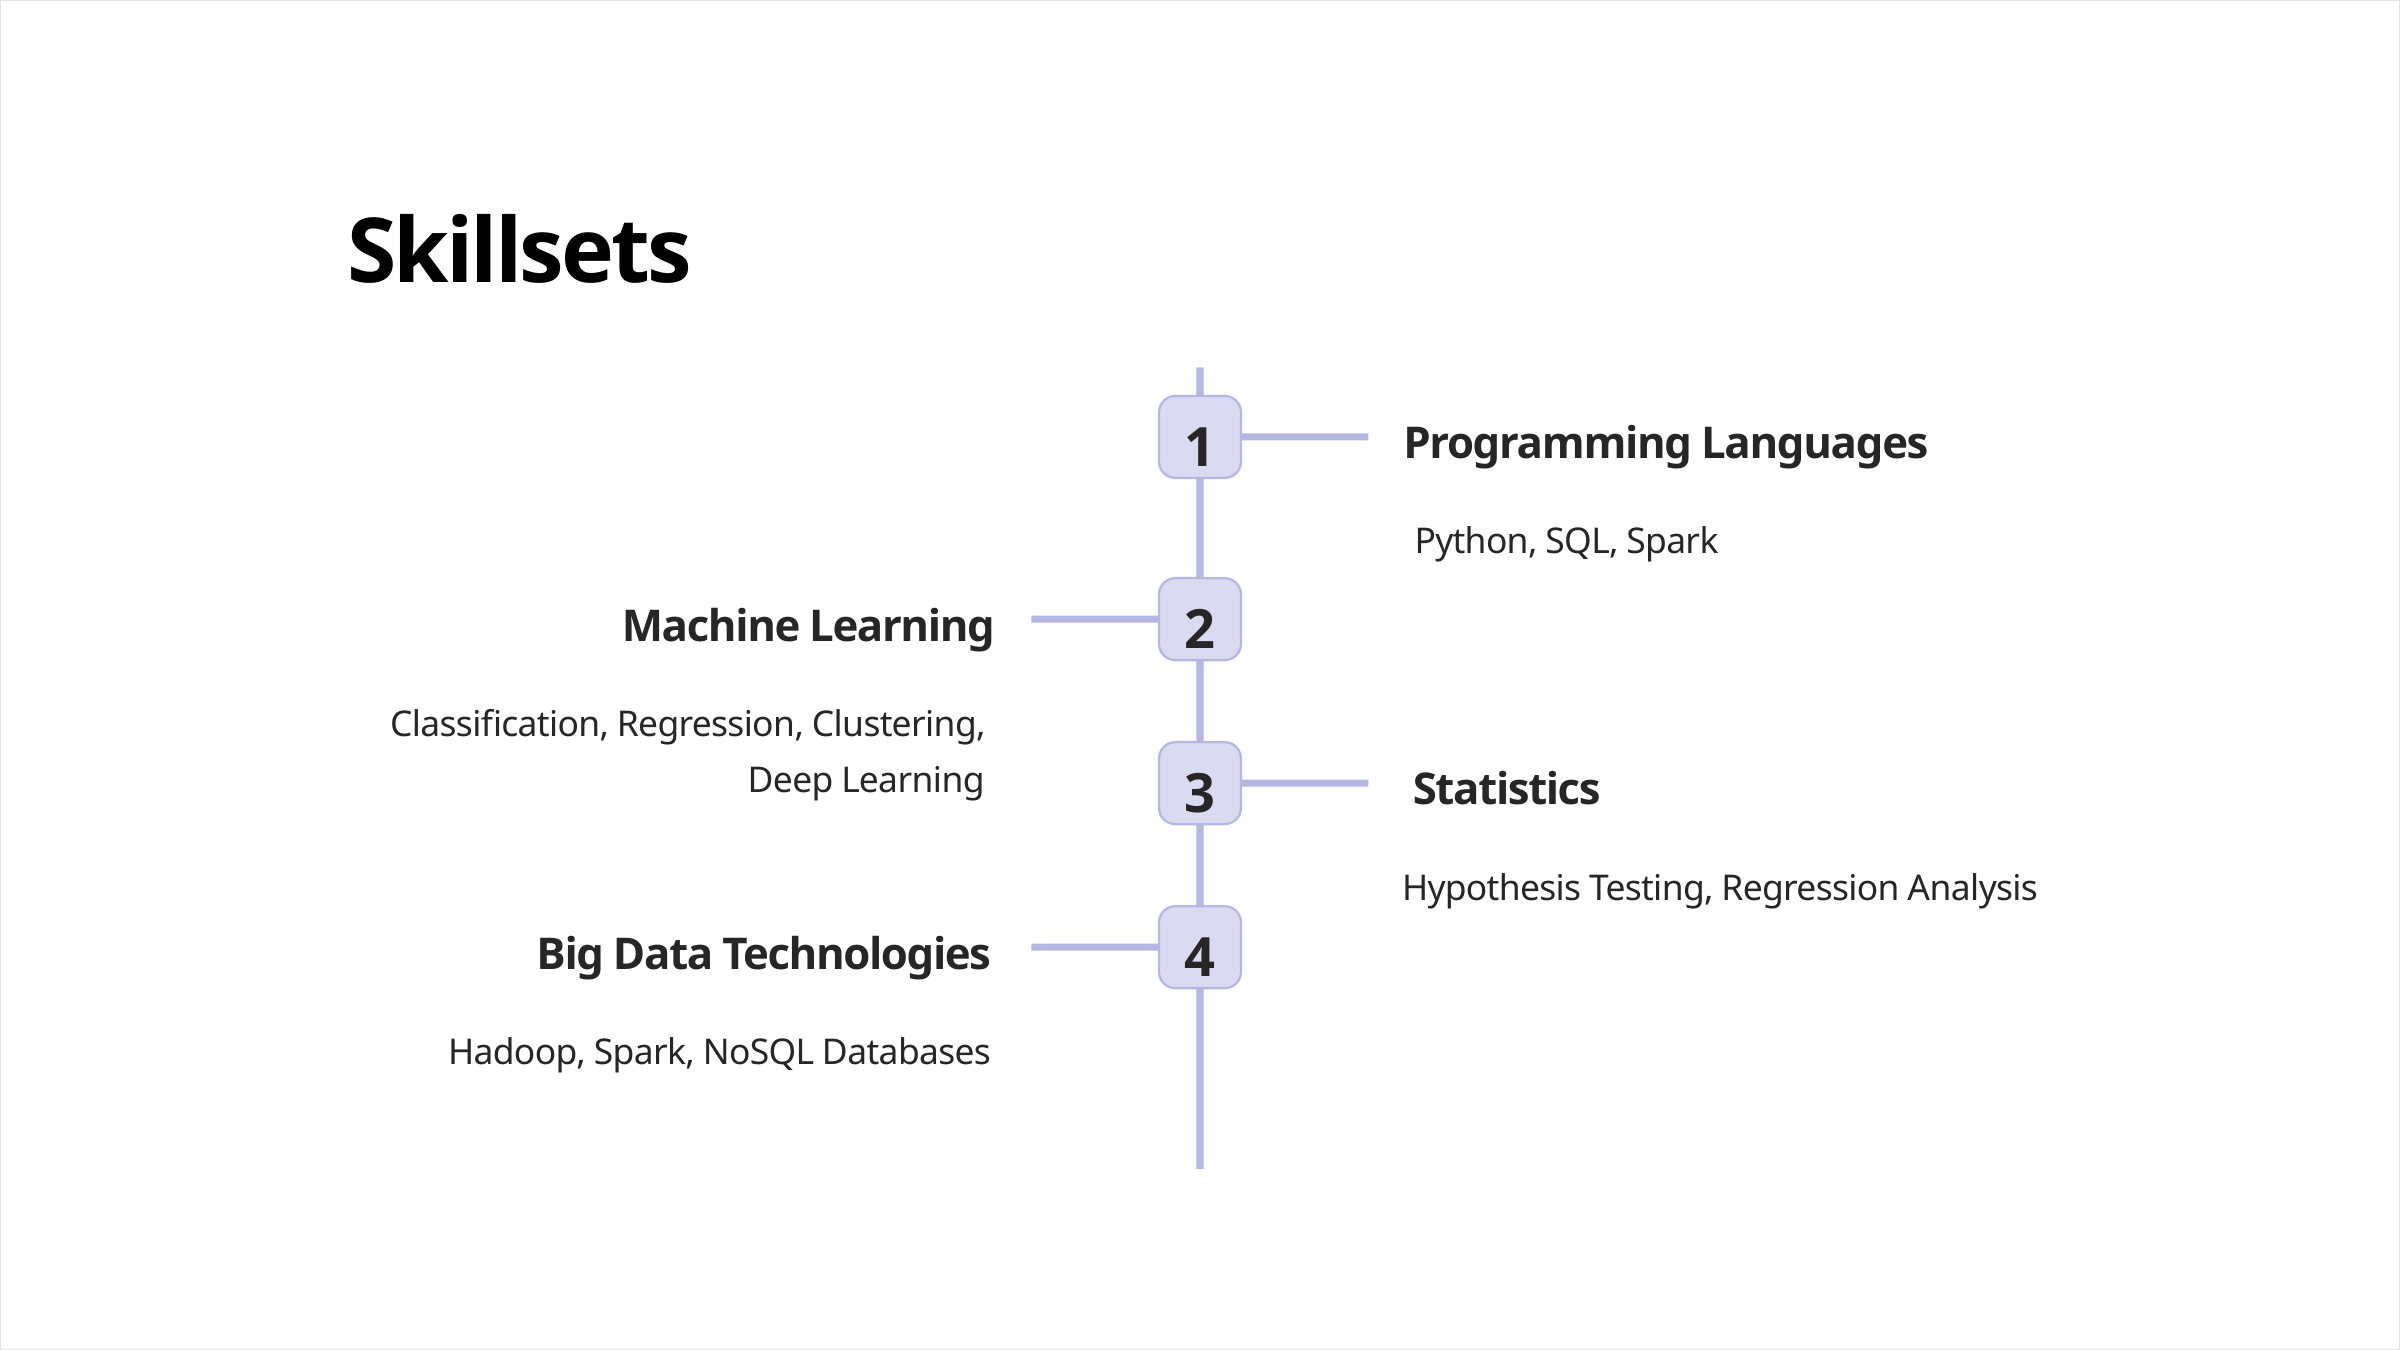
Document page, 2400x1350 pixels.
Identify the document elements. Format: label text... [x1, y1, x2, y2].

text_box [0, 0, 2400, 1350]
text_box [1196, 995, 1204, 1170]
text_box [1242, 779, 1369, 787]
text_box Hypothesis Testing, Regression Analysis [1394, 843, 2046, 915]
text_box Big Data Technologies [528, 914, 999, 986]
text_box Machine Learning [614, 586, 1003, 658]
text_box Programming Languages [1395, 403, 1936, 475]
text_box Python, SQL, Spark [1406, 497, 1726, 569]
text_box [1158, 578, 1242, 661]
text_box [1031, 615, 1158, 623]
text_box [1242, 433, 1369, 441]
text_box 1 [1176, 402, 1224, 485]
text_box [1031, 943, 1158, 951]
text_box 4 [1176, 913, 1224, 995]
text_box [1158, 395, 1242, 478]
text_box [1196, 485, 1204, 578]
text_box [1158, 906, 1242, 989]
text_box 3 [1176, 748, 1224, 831]
text_box Statistics [1405, 750, 1609, 822]
text_box [1196, 831, 1204, 906]
text_box [1158, 742, 1242, 825]
text_box Skillsets [339, 180, 701, 308]
text_box 2 [1176, 585, 1224, 667]
text_box [1196, 367, 1204, 395]
text_box Classification, Regression, Clustering, Deep Learning [341, 679, 992, 807]
text_box Hadoop, Spark, NoSQL Databases [440, 1007, 999, 1079]
text_box [1196, 667, 1204, 742]
